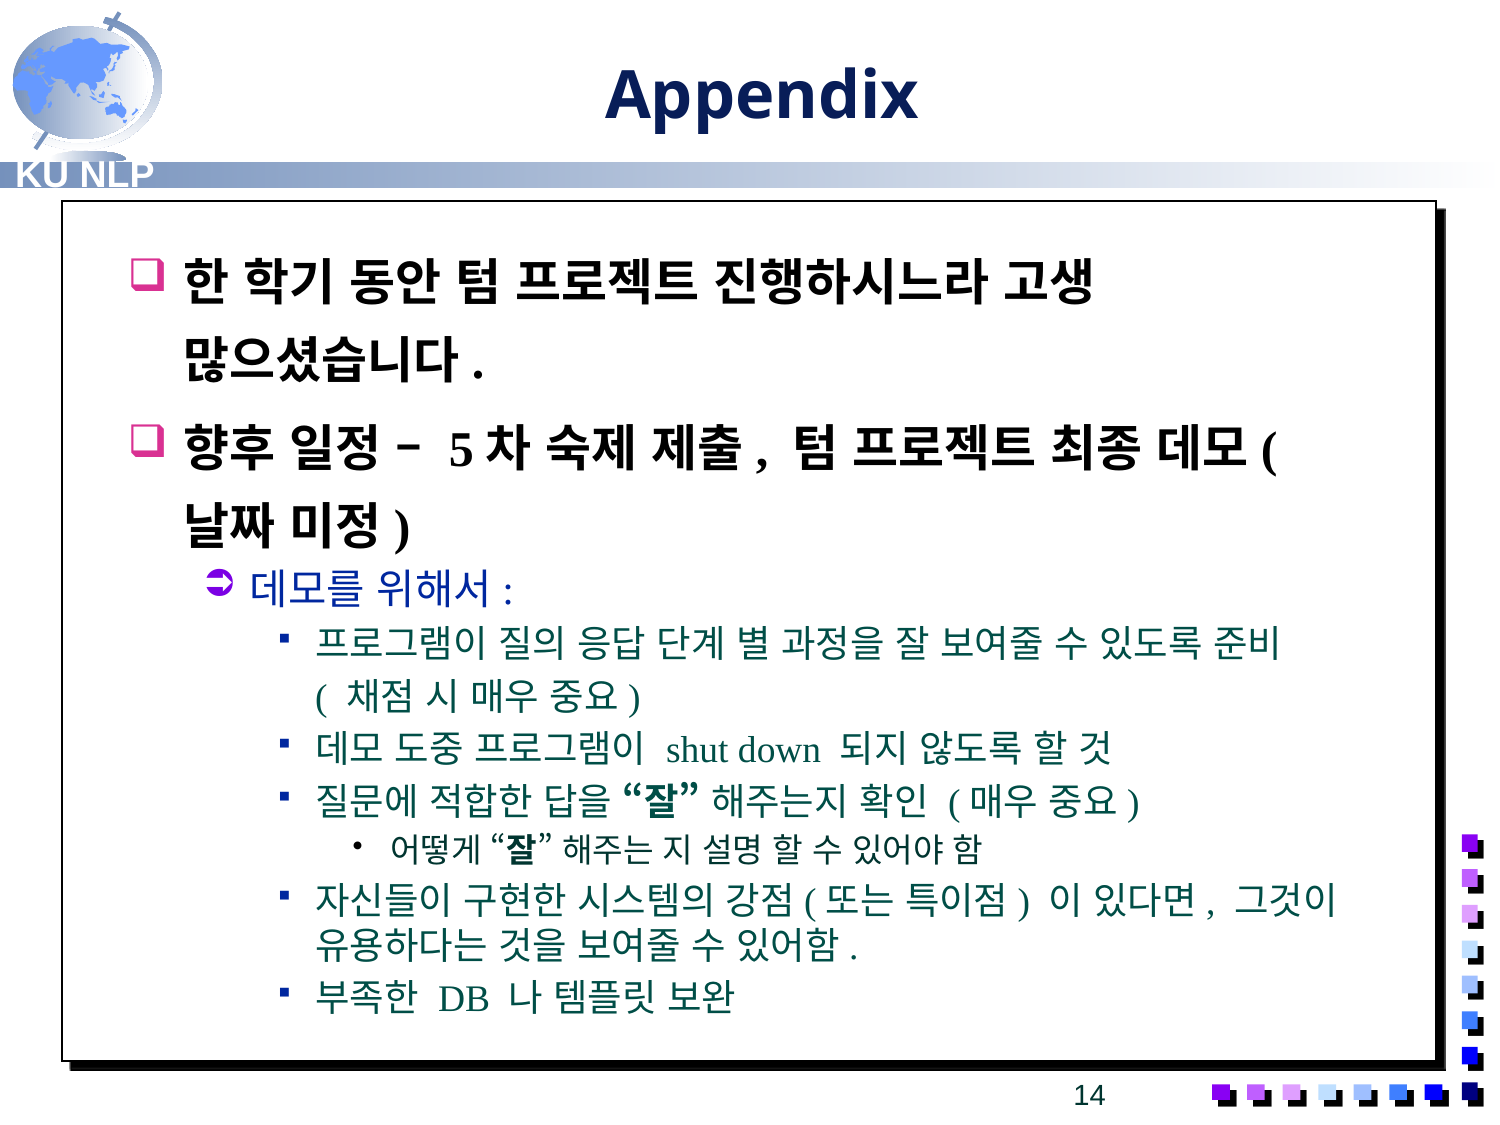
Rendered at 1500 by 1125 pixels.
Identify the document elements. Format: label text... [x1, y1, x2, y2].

list 한 학기 동안 텀 프로젝트 진행하시느라 고생 많으셨습니다. 향후 일정 – 5차 숙제 제출, 텀 프로젝트 최종 데모( 날짜 미정) 데모를 위해서: 프로그램이 질의 응답 단계 별 과정을 잘 보여줄 수 있도록 준비 ( 채점 시 매우 중요) 데모 도중 프로그램이 shut down 되지 않도록 할 것 질문에 적합한 답을 “잘” 해주는지 확인 (매우 중요) 어떻게 “잘” 해주는 지 설명 할 수 있어야 함 자신들이 구현한 시스템의 강점(또는 특이점) 이 있다면, 그것이 유용하다는 것을 보여줄 수 있어함. 부족한 DB 나 템플릿 보완 [112, 224, 1388, 1038]
slide_number 14 [933, 1074, 1247, 1113]
title Appendix [199, 18, 1326, 176]
